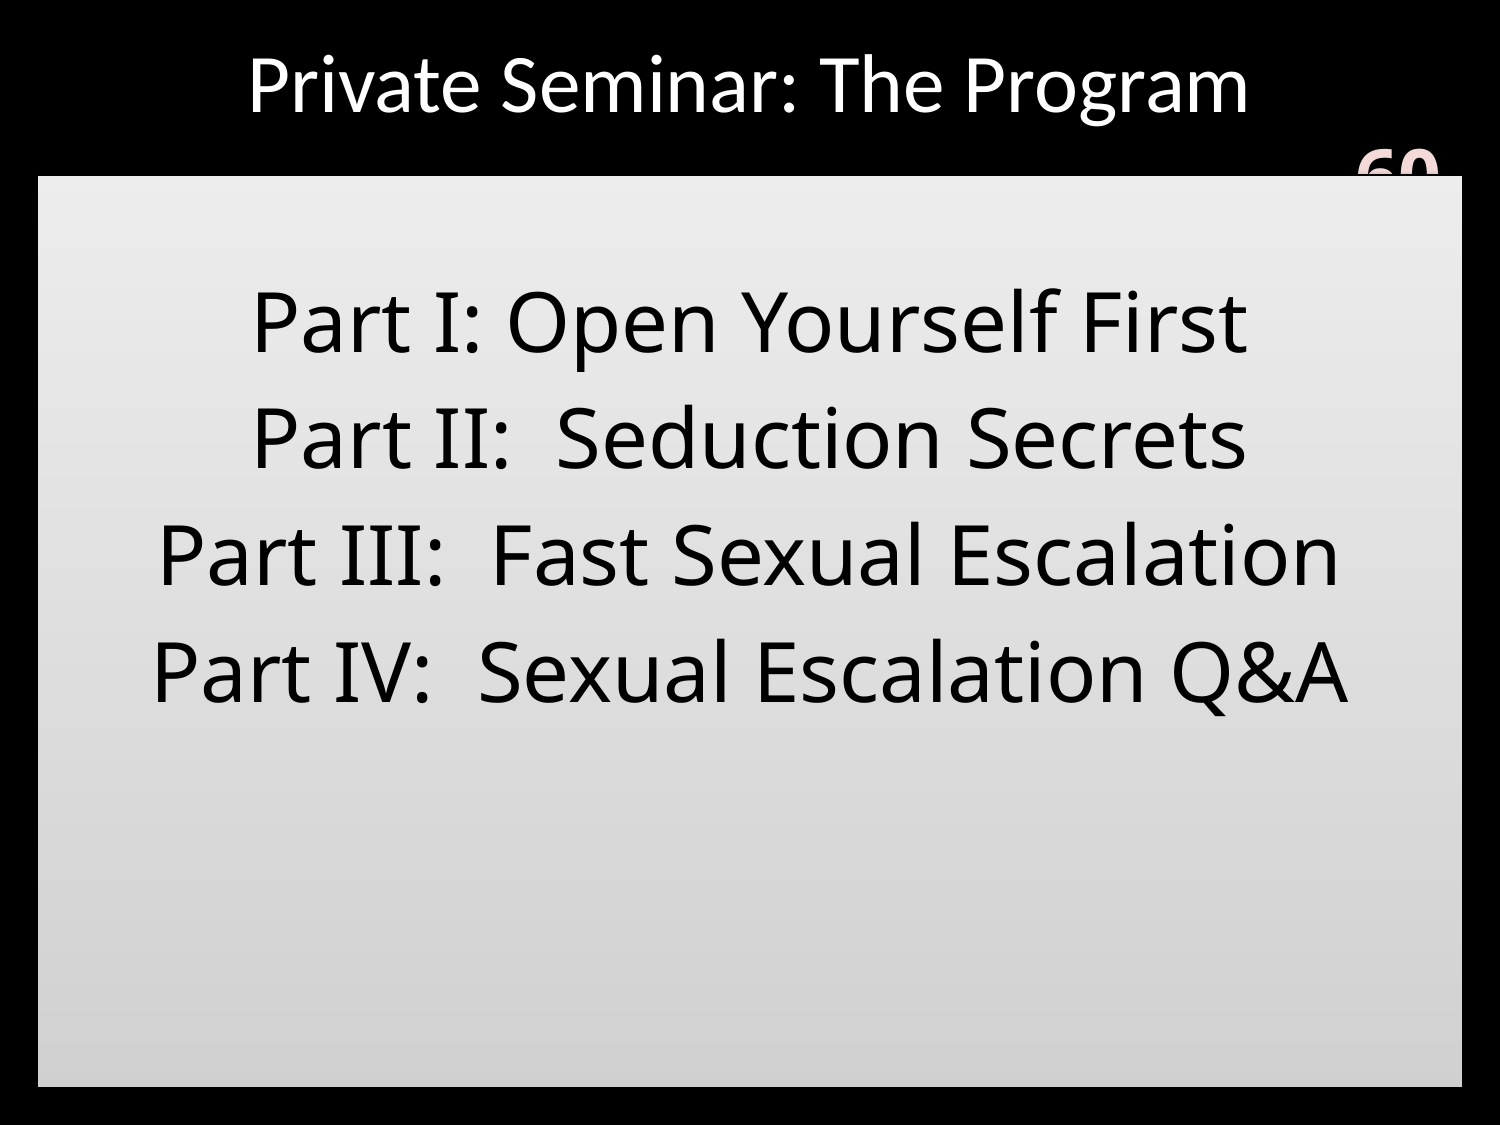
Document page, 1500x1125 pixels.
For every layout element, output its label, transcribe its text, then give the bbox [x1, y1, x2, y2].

title Private Seminar: The Program [87, 0, 1413, 171]
subtitle Part I: Open Yourself First Part II: Seduction Secrets Part III: Fast Sexual Escalation Part IV: Sexual Escalation Q&A [37, 174, 1463, 1088]
